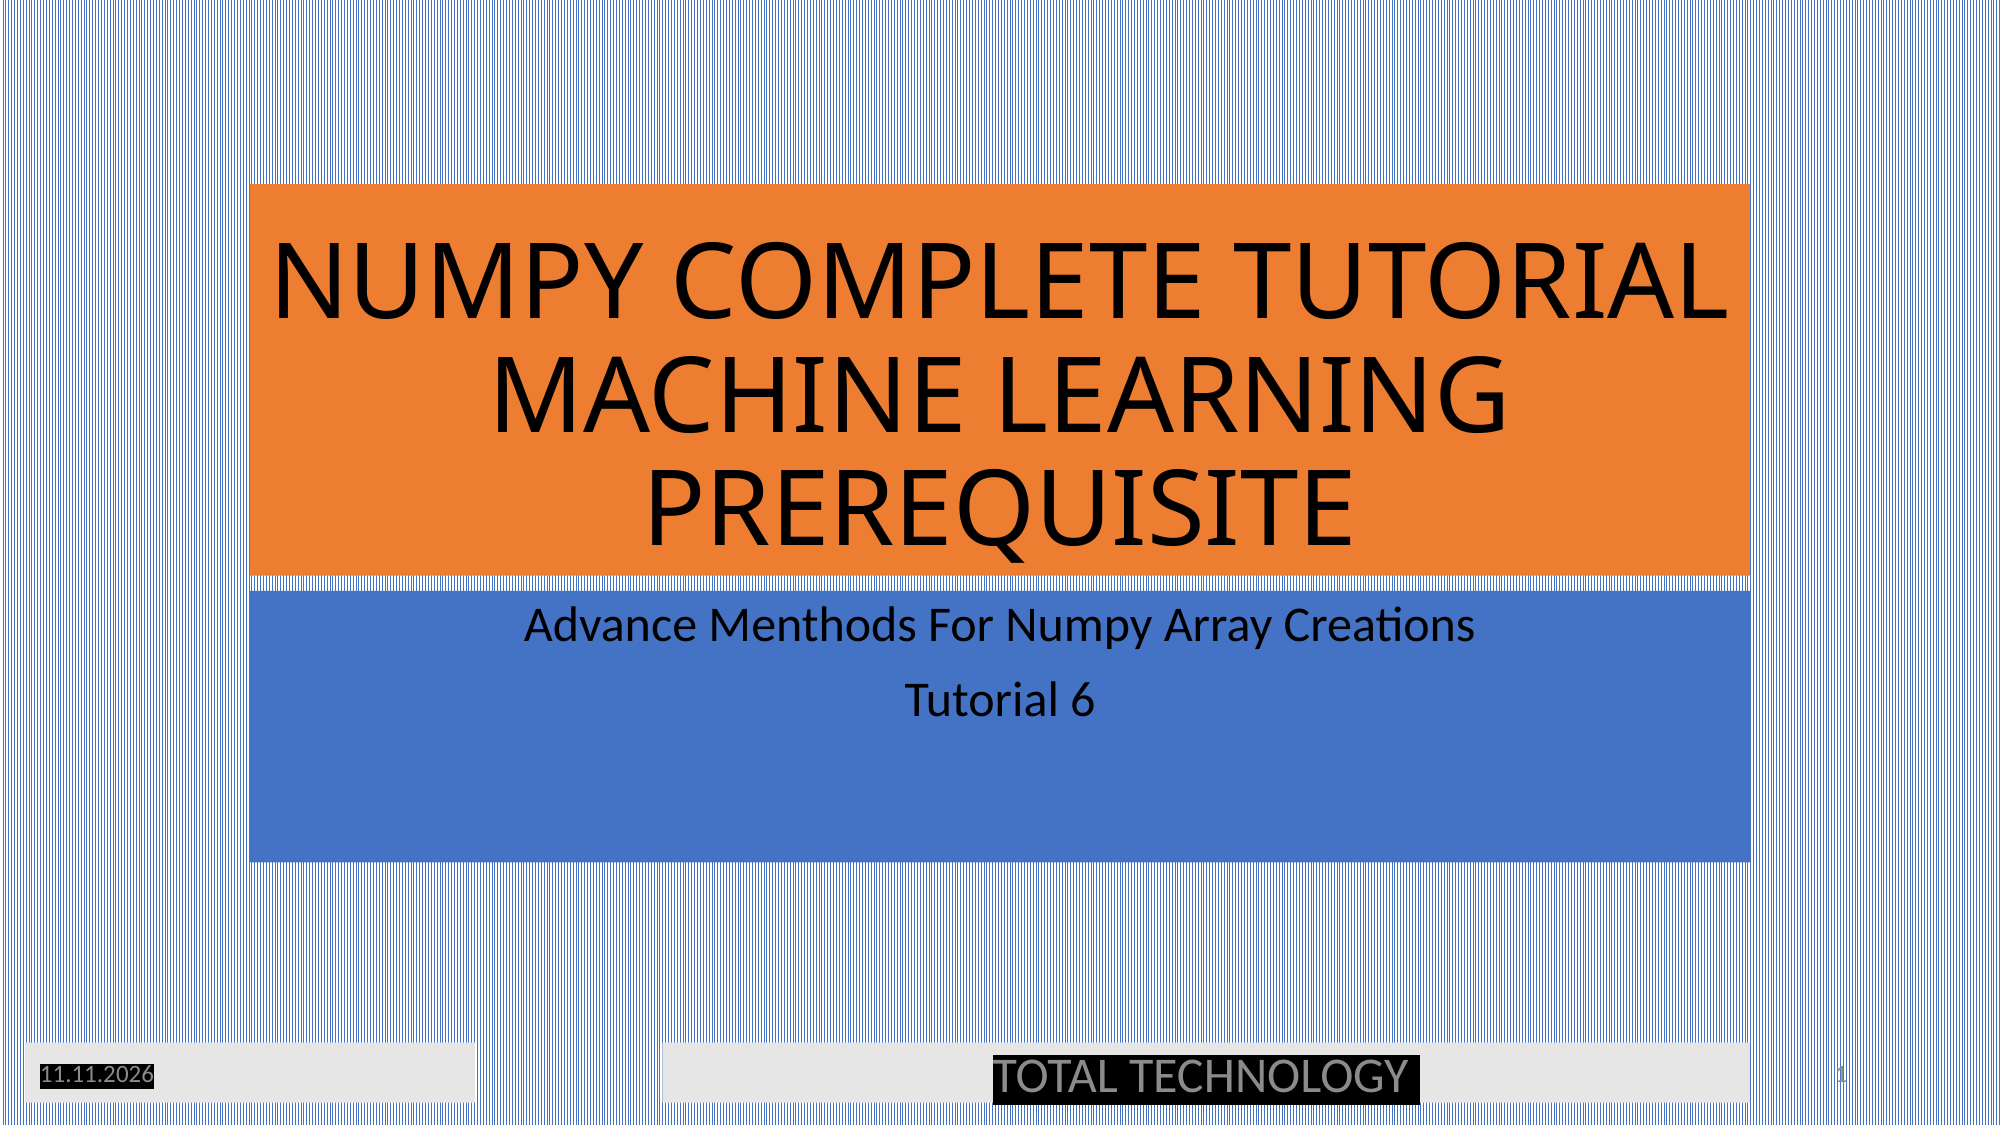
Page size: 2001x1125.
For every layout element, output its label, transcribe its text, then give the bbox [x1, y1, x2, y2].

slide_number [24, 1042, 475, 1103]
footer TOTAL TECHNOLOGY [662, 1042, 1412, 1103]
slide_number 1 [1412, 1042, 1863, 1103]
subtitle Advance Menthods For Numpy Array Creations Tutorial 6 [249, 590, 1750, 863]
title NUMPY COMPLETE TUTORIAL MACHINE LEARNING PREREQUISITE [249, 184, 1750, 576]
